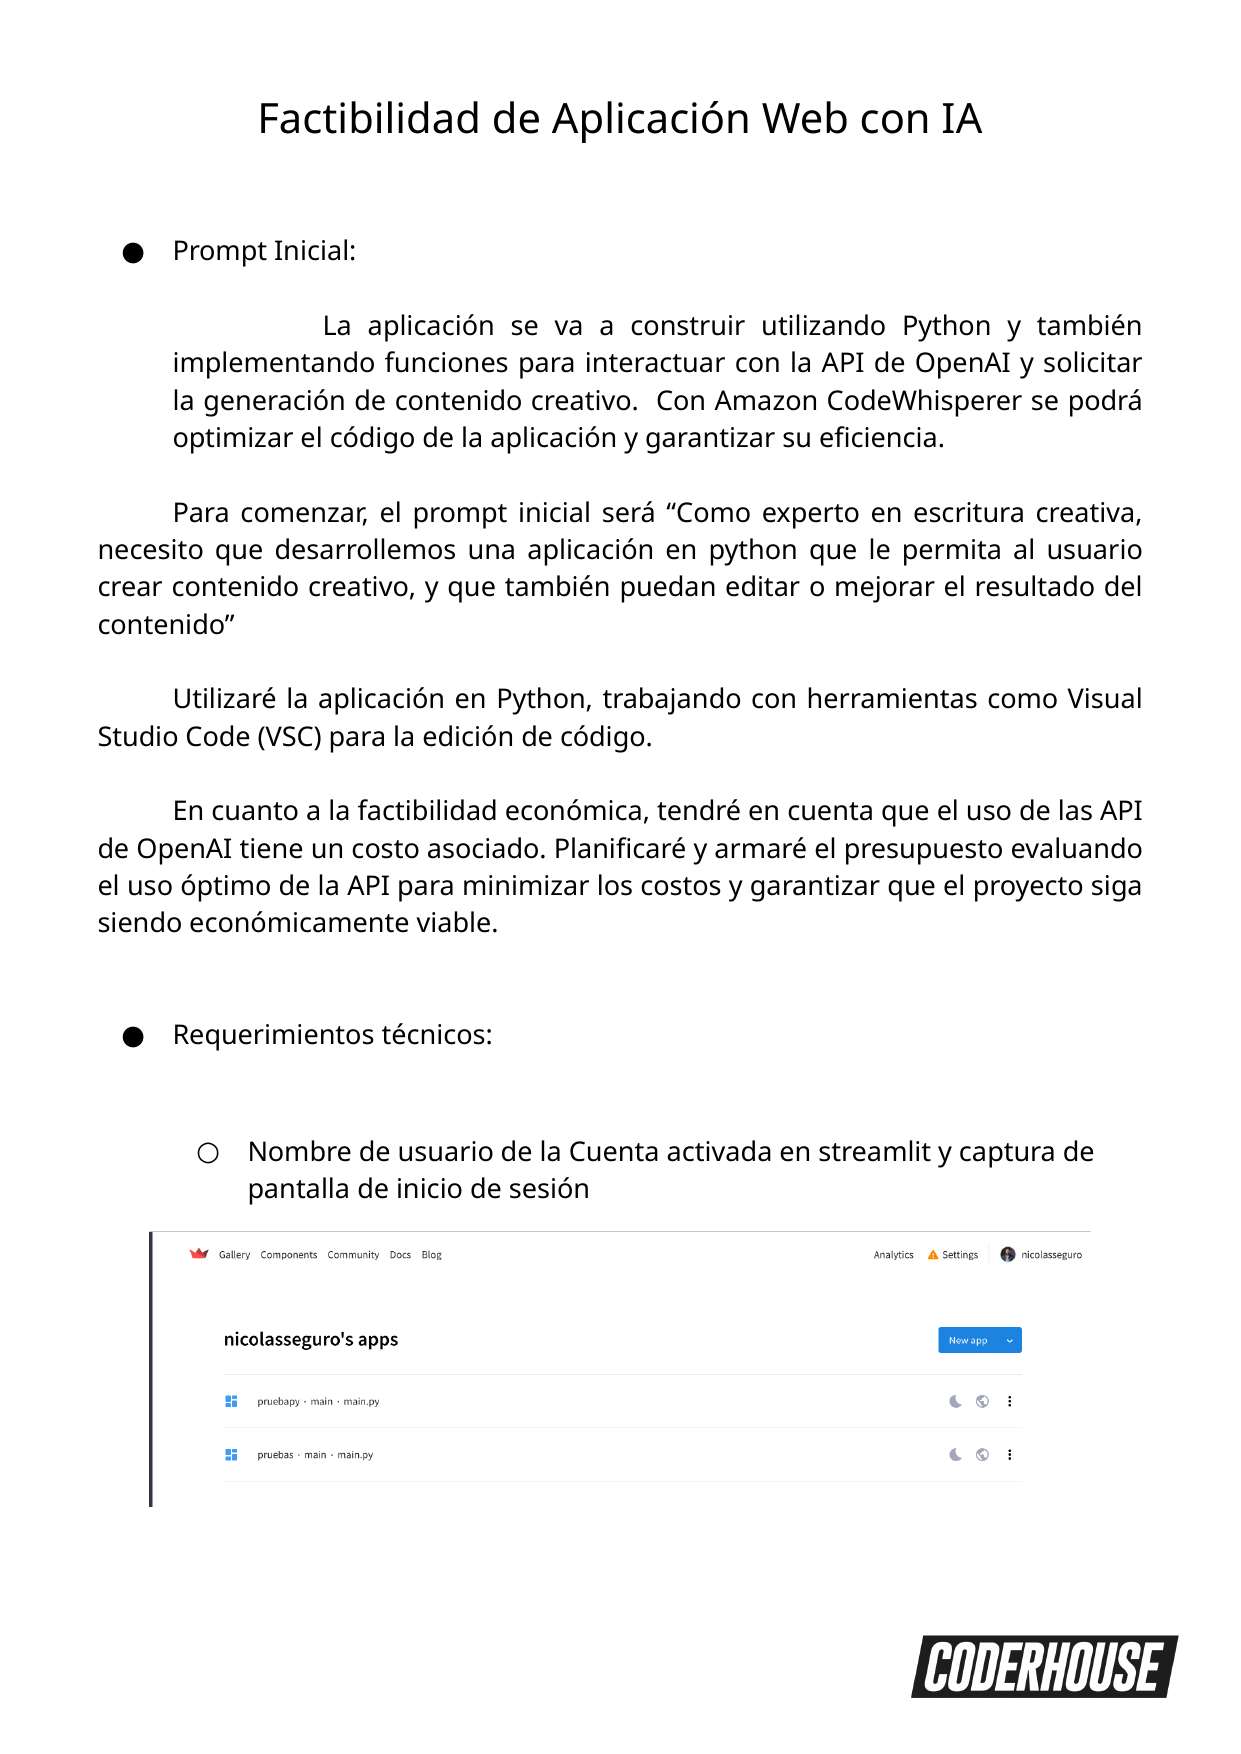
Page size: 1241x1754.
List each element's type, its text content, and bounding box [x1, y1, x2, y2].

picture [149, 1231, 1091, 1507]
text_box Prompt Inicial: La aplicación se va a construir utilizando Python y también implementando funciones para interactuar con la API de OpenAI y solicitar la generación de contenido creativo. Con Amazon CodeWhisperer se podrá optimizar el código de la aplicación y garantizar su eficiencia. Para comenzar, el prompt inicial será “Como experto en escritura creativa, necesito que desarrollemos una aplicación en python que le permita al usuario crear contenido creativo, y que también puedan editar o mejorar el resultado del contenido” Utilizaré la aplicación en Python, trabajando con herramientas como Visual Studio Code (VSC) para la edición de código. En cuanto a la factibilidad económica, tendré en cuenta que el uso de las API de OpenAI tiene un costo asociado. Planificaré y armaré el presupuesto evaluando el uso óptimo de la API para minimizar los costos y garantizar que el proyecto siga siendo económicamente viable. Requerimientos técnicos: Nombre de usuario de la Cuenta activada en streamlit y captura de pantalla de inicio de sesión [82, 213, 1158, 1736]
text_box Factibilidad de Aplicación Web con IA [82, 76, 1158, 157]
picture [902, 1630, 1185, 1703]
